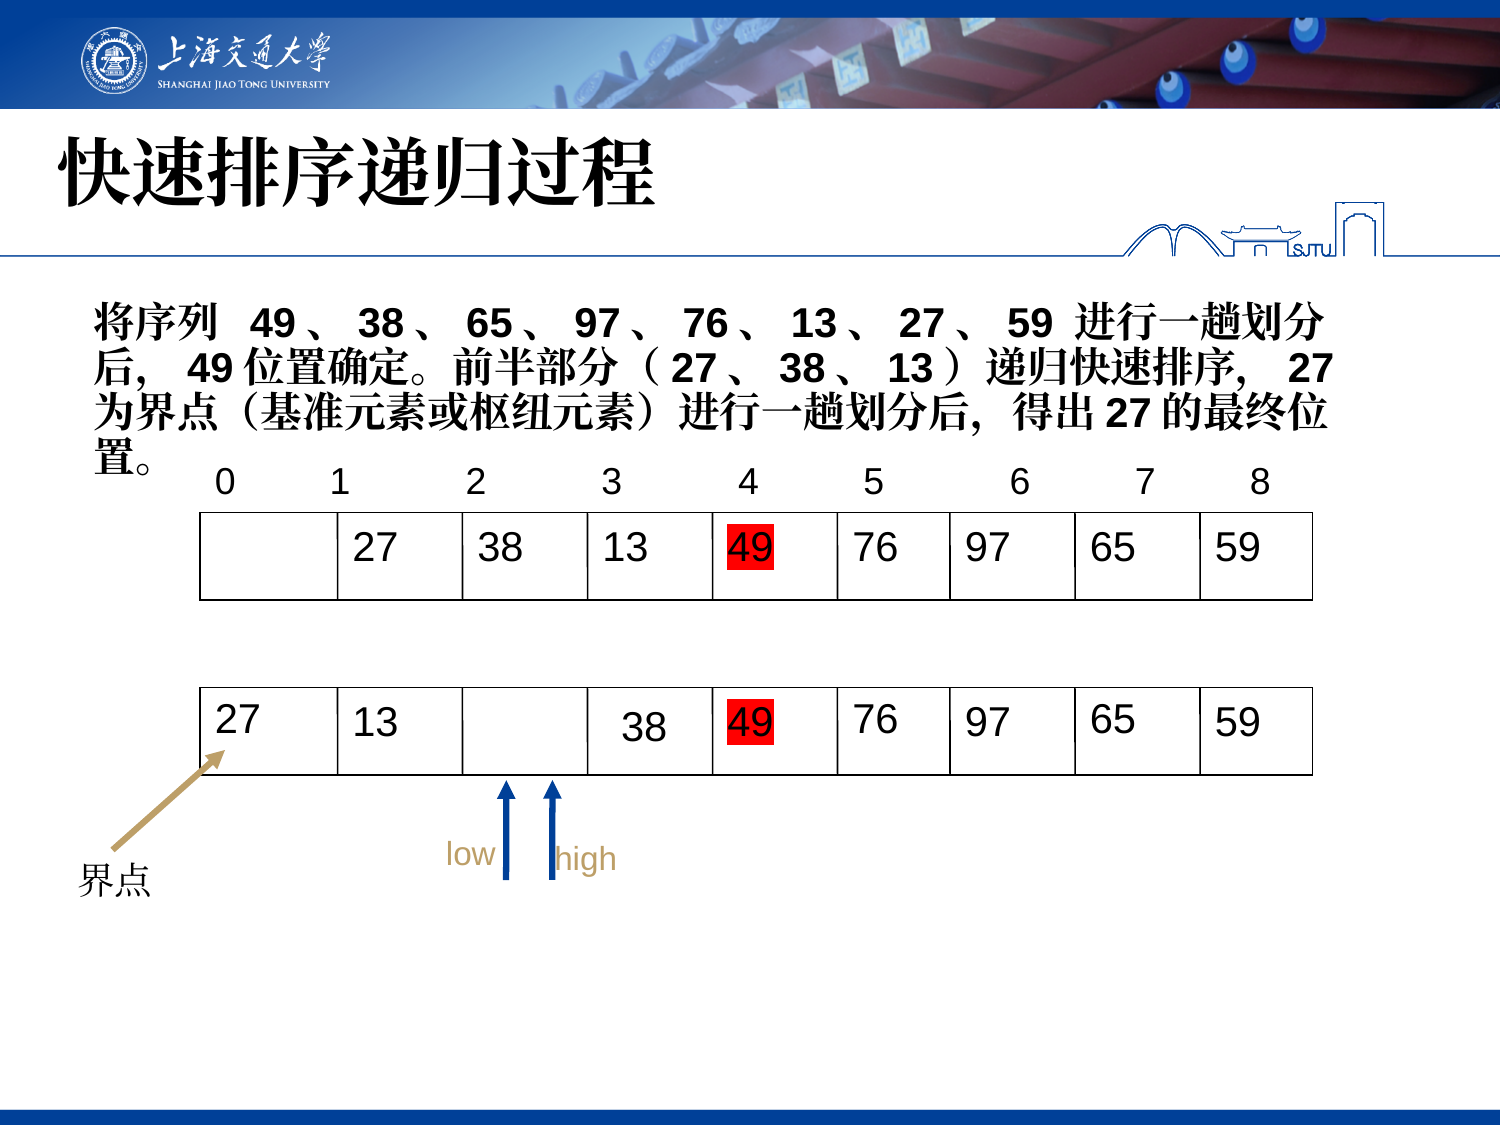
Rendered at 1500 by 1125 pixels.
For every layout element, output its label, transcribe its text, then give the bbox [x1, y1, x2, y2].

picture [0, 18, 1500, 109]
title 快速排序递归过程 [41, 113, 1317, 239]
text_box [199, 512, 1313, 600]
text_box 将序列 49、38、65、97、76、13、27、59 进行一趟划分后，49位置确定。前半部分（27、38、13）递归快速排序，27为界点（基准元素或枢纽元素）进行一趟划分后，得出27的最终位置。 [78, 293, 1384, 489]
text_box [431, 780, 569, 881]
text_box 界点 [62, 849, 188, 910]
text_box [199, 687, 1313, 775]
text_box 0 1 2 3 4 5 6 7 8 [200, 489, 1300, 510]
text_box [539, 779, 678, 886]
